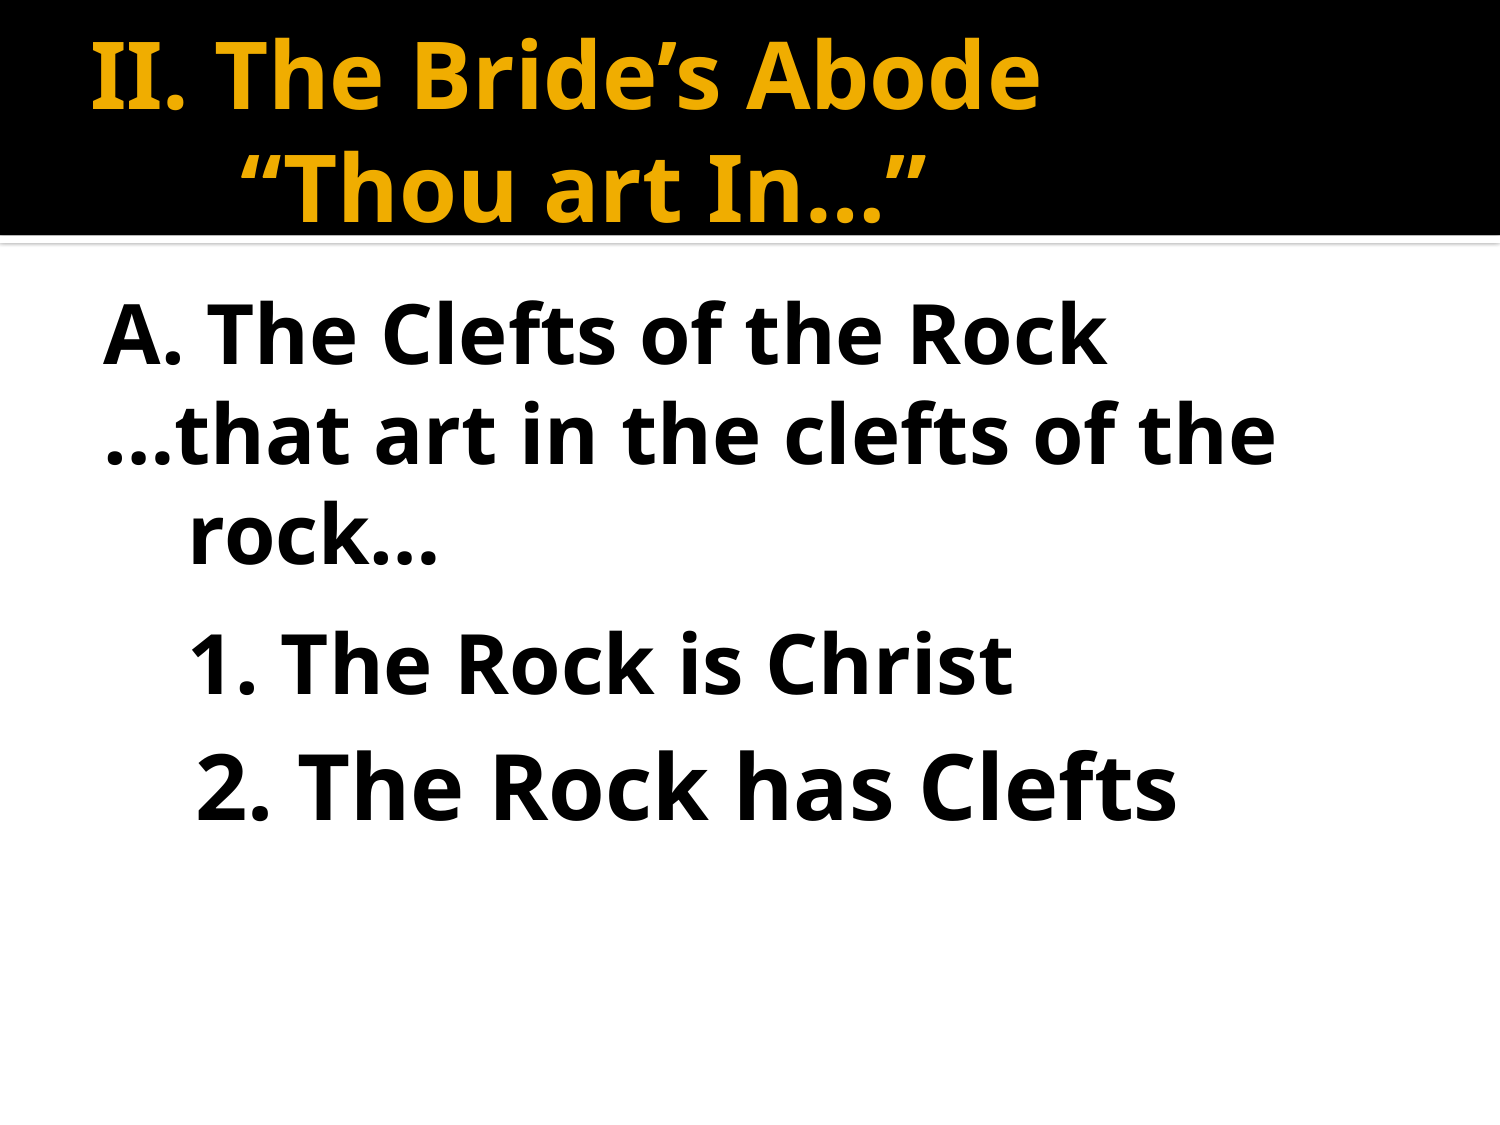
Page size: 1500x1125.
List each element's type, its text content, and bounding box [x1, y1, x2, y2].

title II. The Bride’s Abode “Thou art In…” [75, 25, 1425, 231]
list A. The Clefts of the Rock …that art in the clefts of the rock… 1. The Rock is Christ 2. The Rock has Clefts [75, 266, 1425, 1025]
